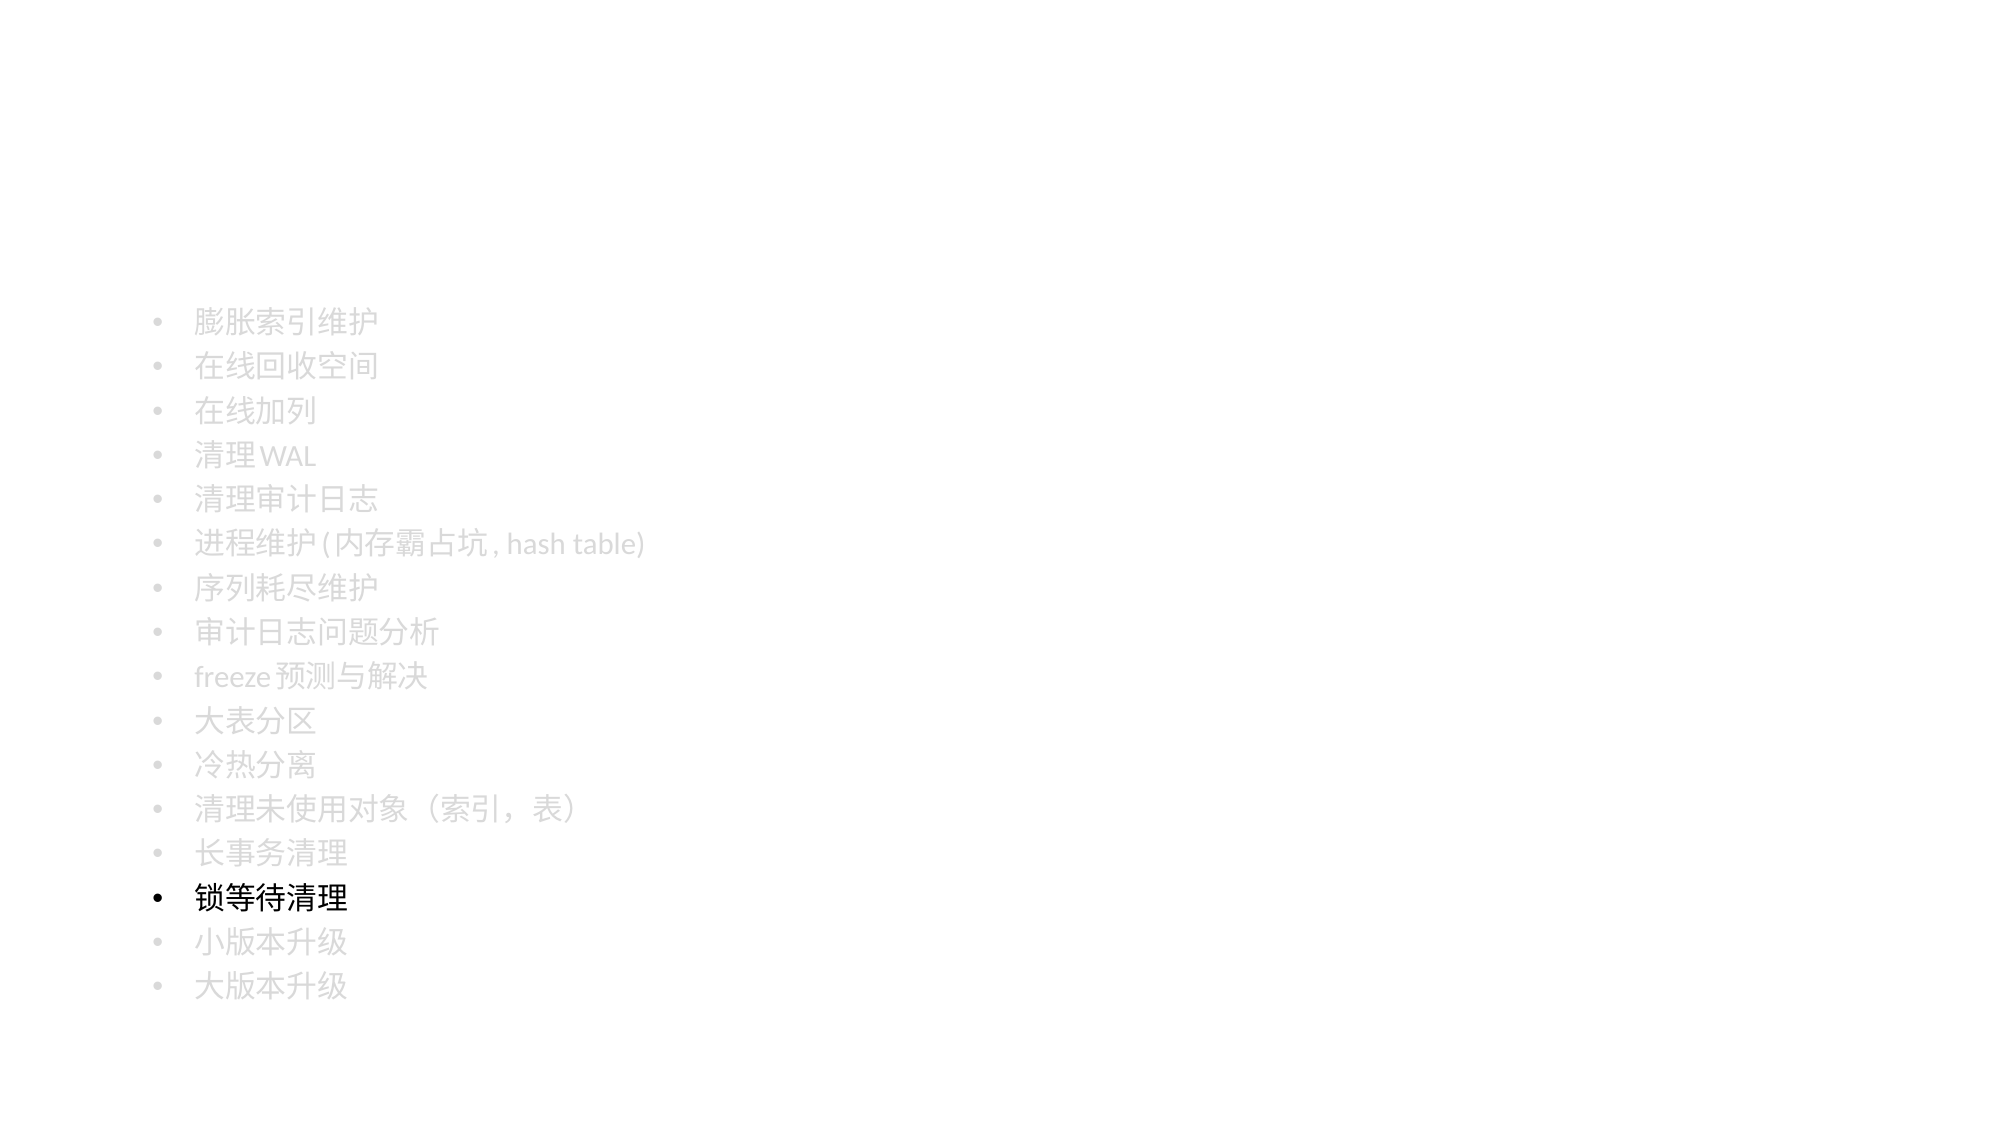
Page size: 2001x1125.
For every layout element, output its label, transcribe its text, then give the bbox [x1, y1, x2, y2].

list 膨胀索引维护 在线回收空间 在线加列 清理WAL 清理审计日志 进程维护(内存霸占坑, hash table) 序列耗尽维护 审计日志问题分析 freeze预测与解决 大表分区 冷热分离 清理未使用对象（索引，表） 长事务清理 锁等待清理 小版本升级 大版本升级 [137, 299, 1863, 1014]
